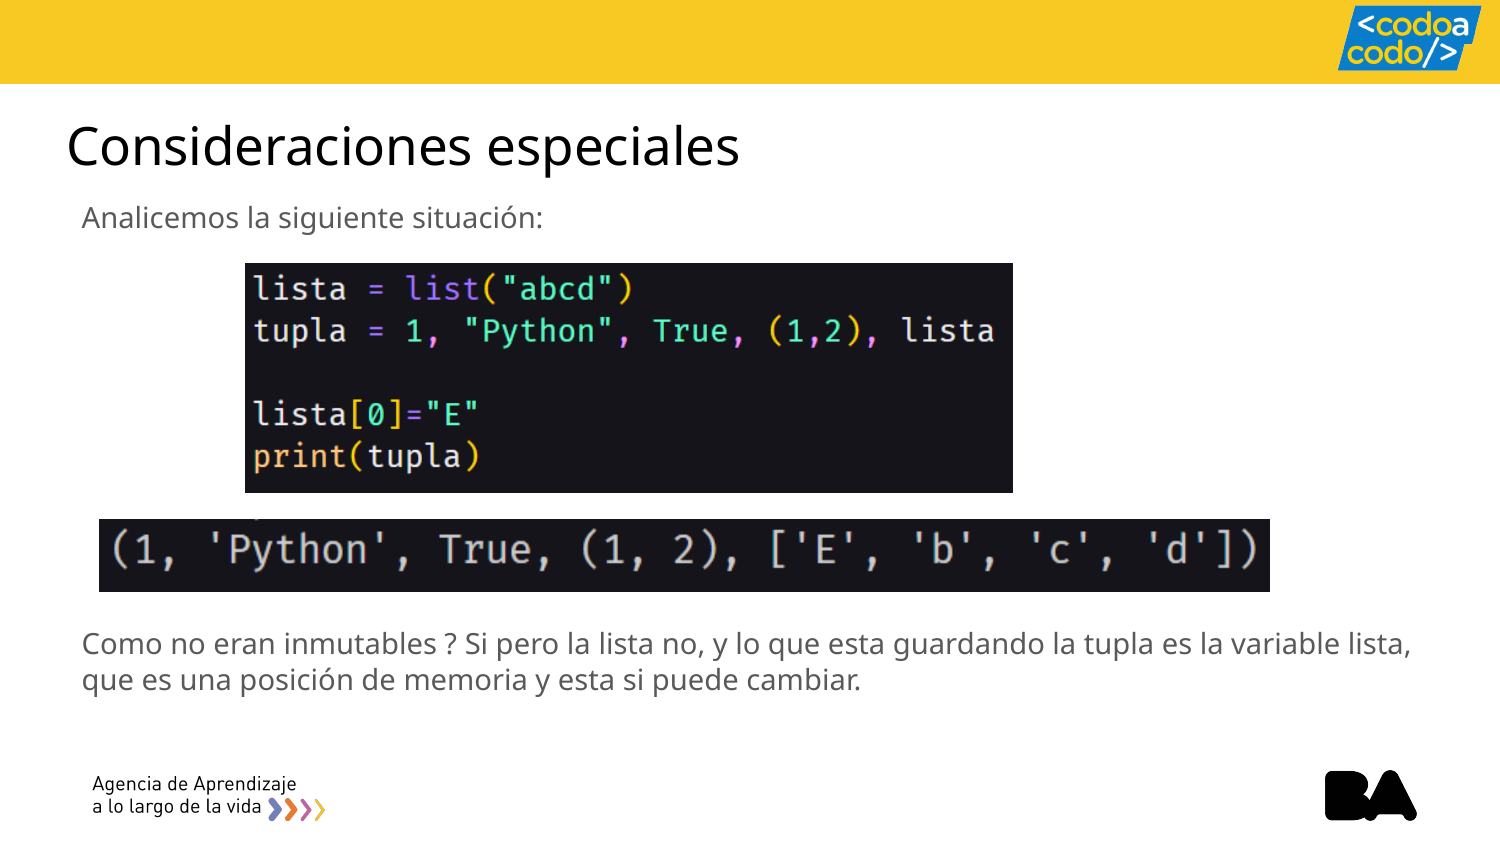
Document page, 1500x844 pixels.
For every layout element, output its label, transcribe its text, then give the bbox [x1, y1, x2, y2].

picture [1325, 770, 1417, 821]
picture [245, 262, 1014, 493]
text_box Analicemos la siguiente situación: [66, 191, 1446, 242]
picture [1337, 5, 1482, 71]
picture [98, 519, 1270, 592]
title Consideraciones especiales [51, 98, 1446, 192]
text_box Como no eran inmutables ? Si pero la lista no, y lo que esta guardando la tupla es la variable lista, que es una posición de memoria y esta si puede cambiar. [66, 618, 1446, 704]
picture [70, 756, 344, 835]
